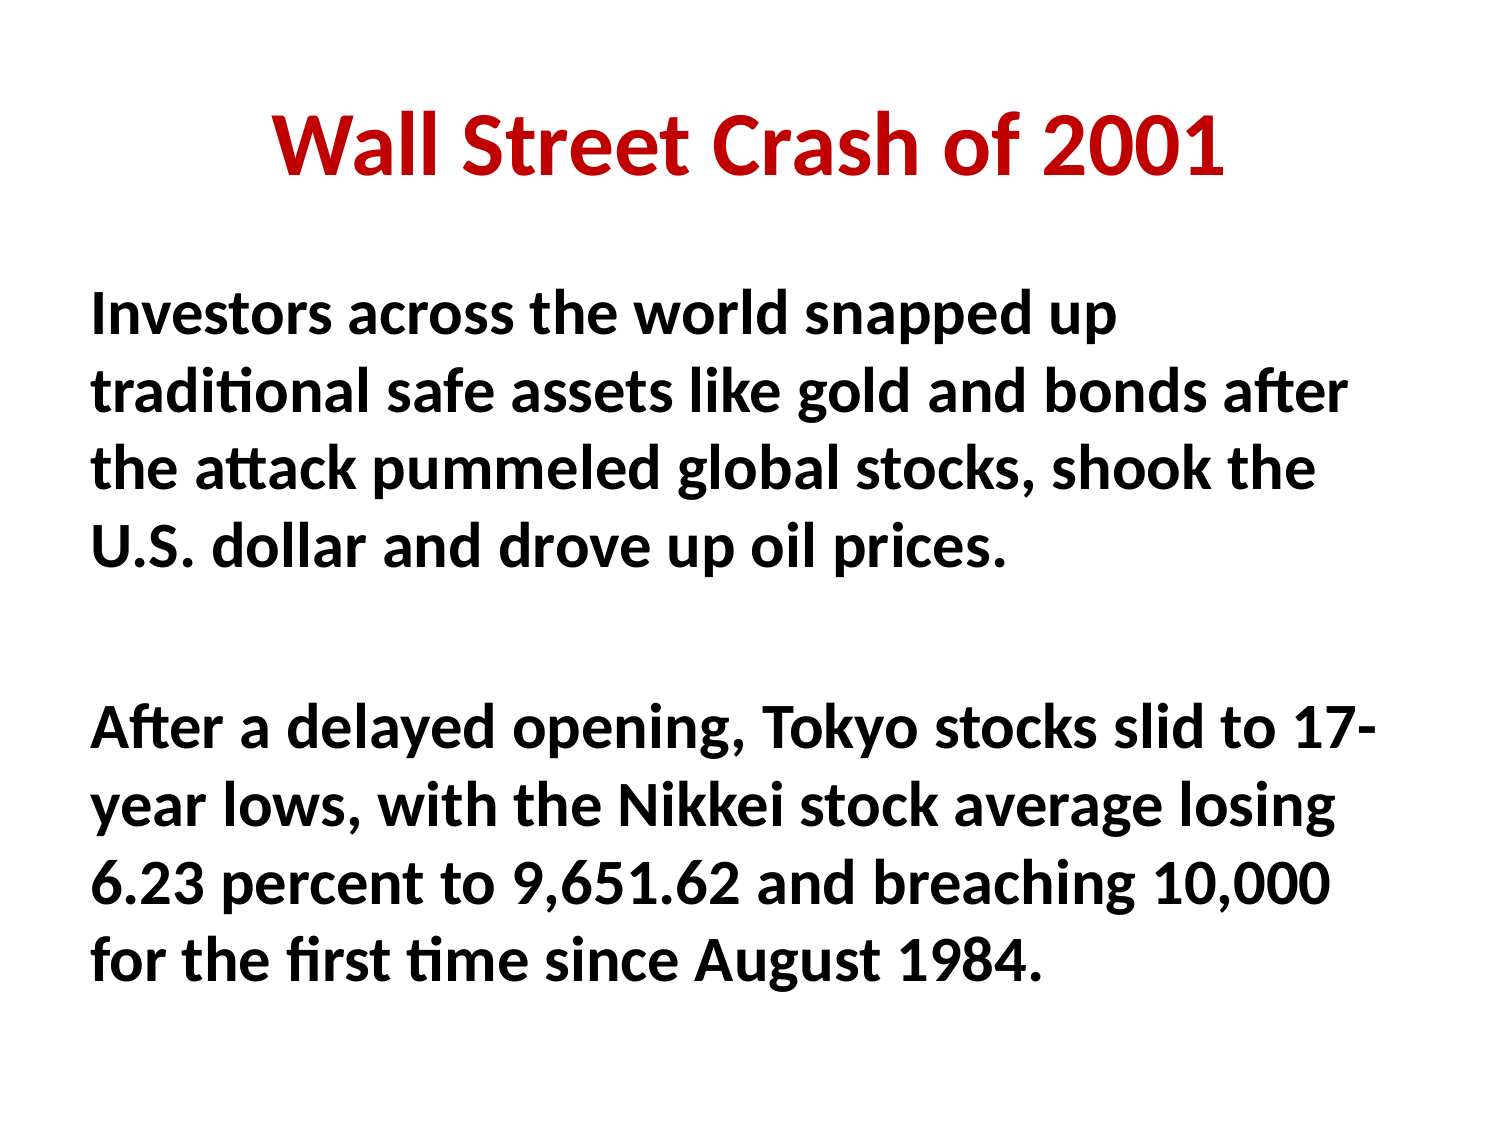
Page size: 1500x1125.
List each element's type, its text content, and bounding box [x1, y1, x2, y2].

list Investors across the world snapped up traditional safe assets like gold and bonds after the attack pummeled global stocks, shook the U.S. dollar and drove up oil prices. After a delayed opening, Tokyo stocks slid to 17-year lows, with the Nikkei stock average losing 6.23 percent to 9,651.62 and breaching 10,000 for the first time since August 1984. [75, 262, 1425, 1005]
title Wall Street Crash of 2001 [75, 45, 1425, 233]
